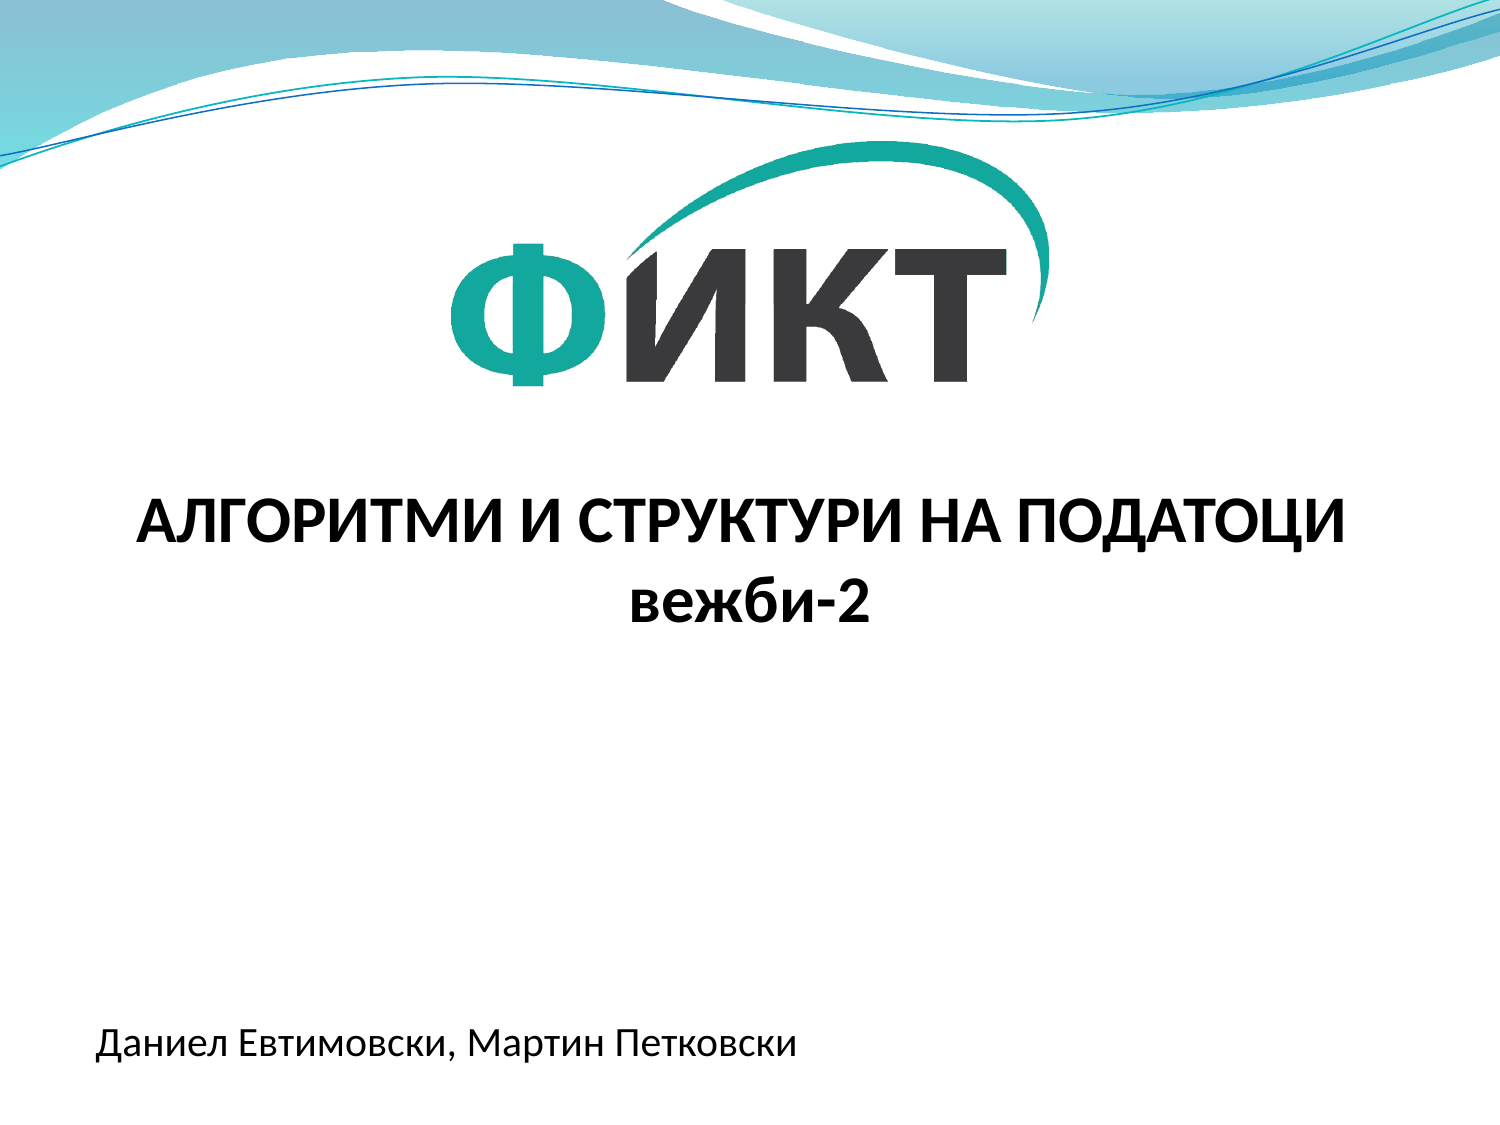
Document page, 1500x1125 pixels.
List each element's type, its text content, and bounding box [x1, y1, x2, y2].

subtitle Даниел Евтимовски, Мартин Петковски [70, 1007, 809, 1066]
picture [450, 140, 1049, 387]
text_box АЛГОРИТМИ И СТРУКТУРИ НА ПОДАТОЦИ вежби-2 [81, 468, 1418, 644]
